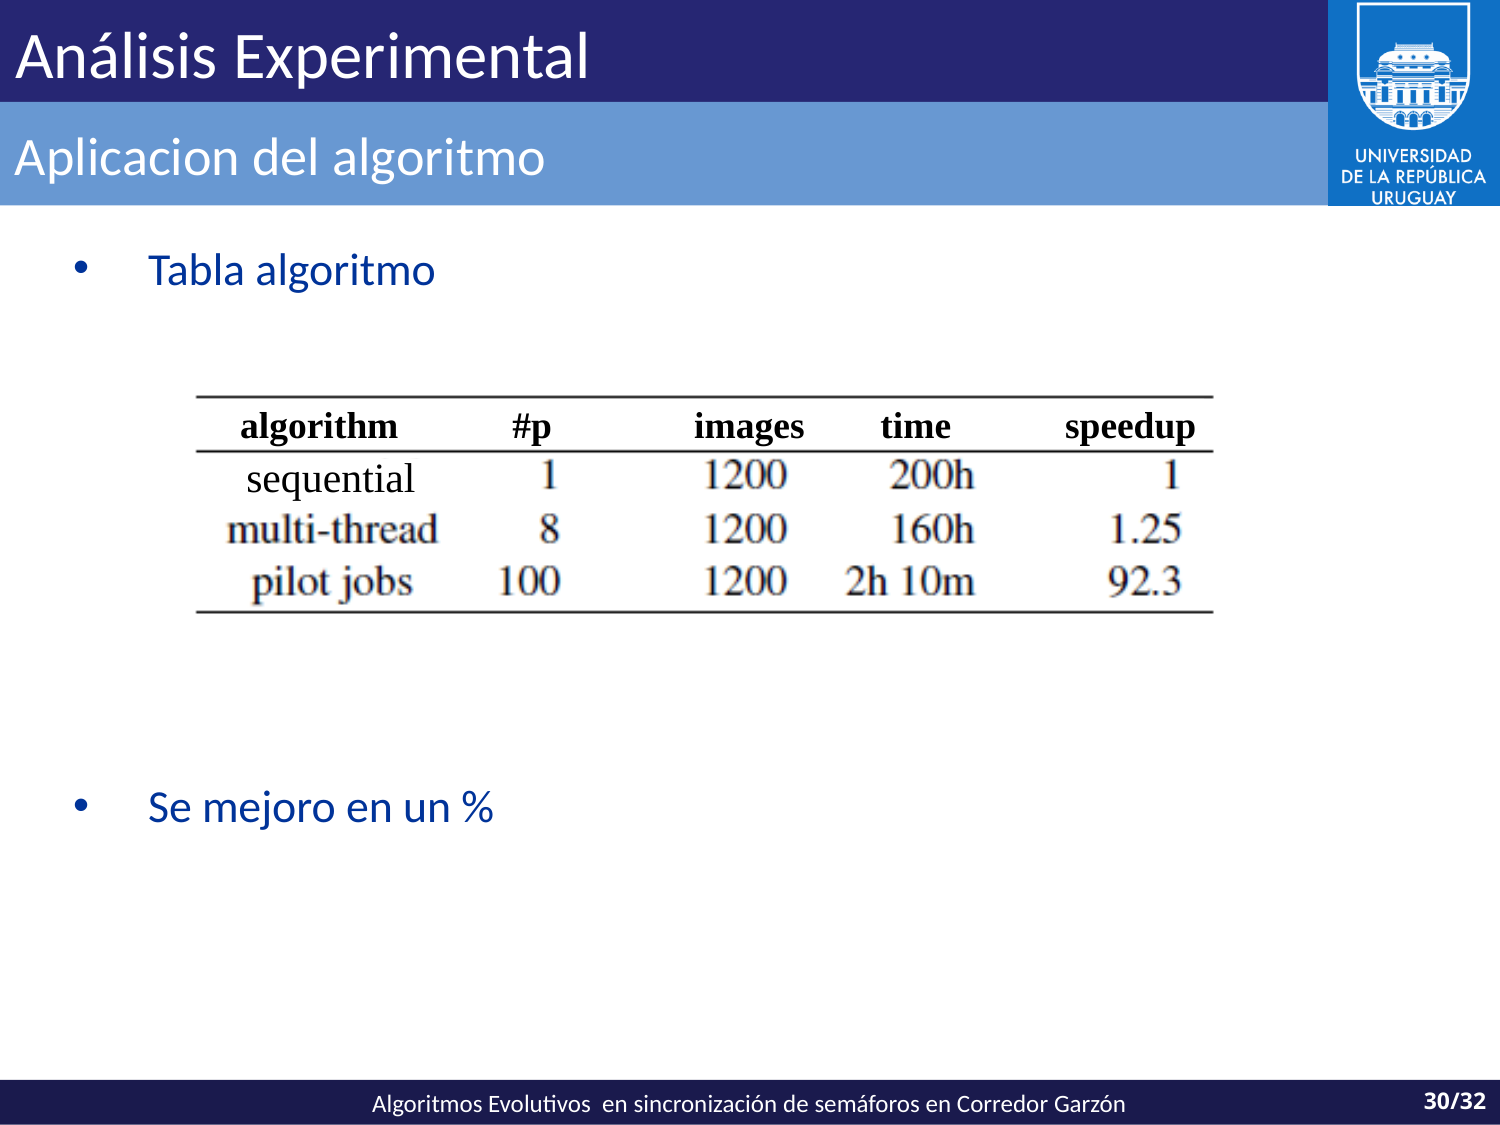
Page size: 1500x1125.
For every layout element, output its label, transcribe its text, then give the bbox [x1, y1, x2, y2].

title Análisis Experimental [0, 0, 1325, 101]
text_box Se mejoro en un % [58, 769, 1500, 840]
text_box Aplicacion del algoritmo [0, 101, 1322, 206]
picture [190, 392, 1223, 624]
text_box Tabla algoritmo [58, 232, 1500, 302]
picture [1327, 0, 1500, 206]
